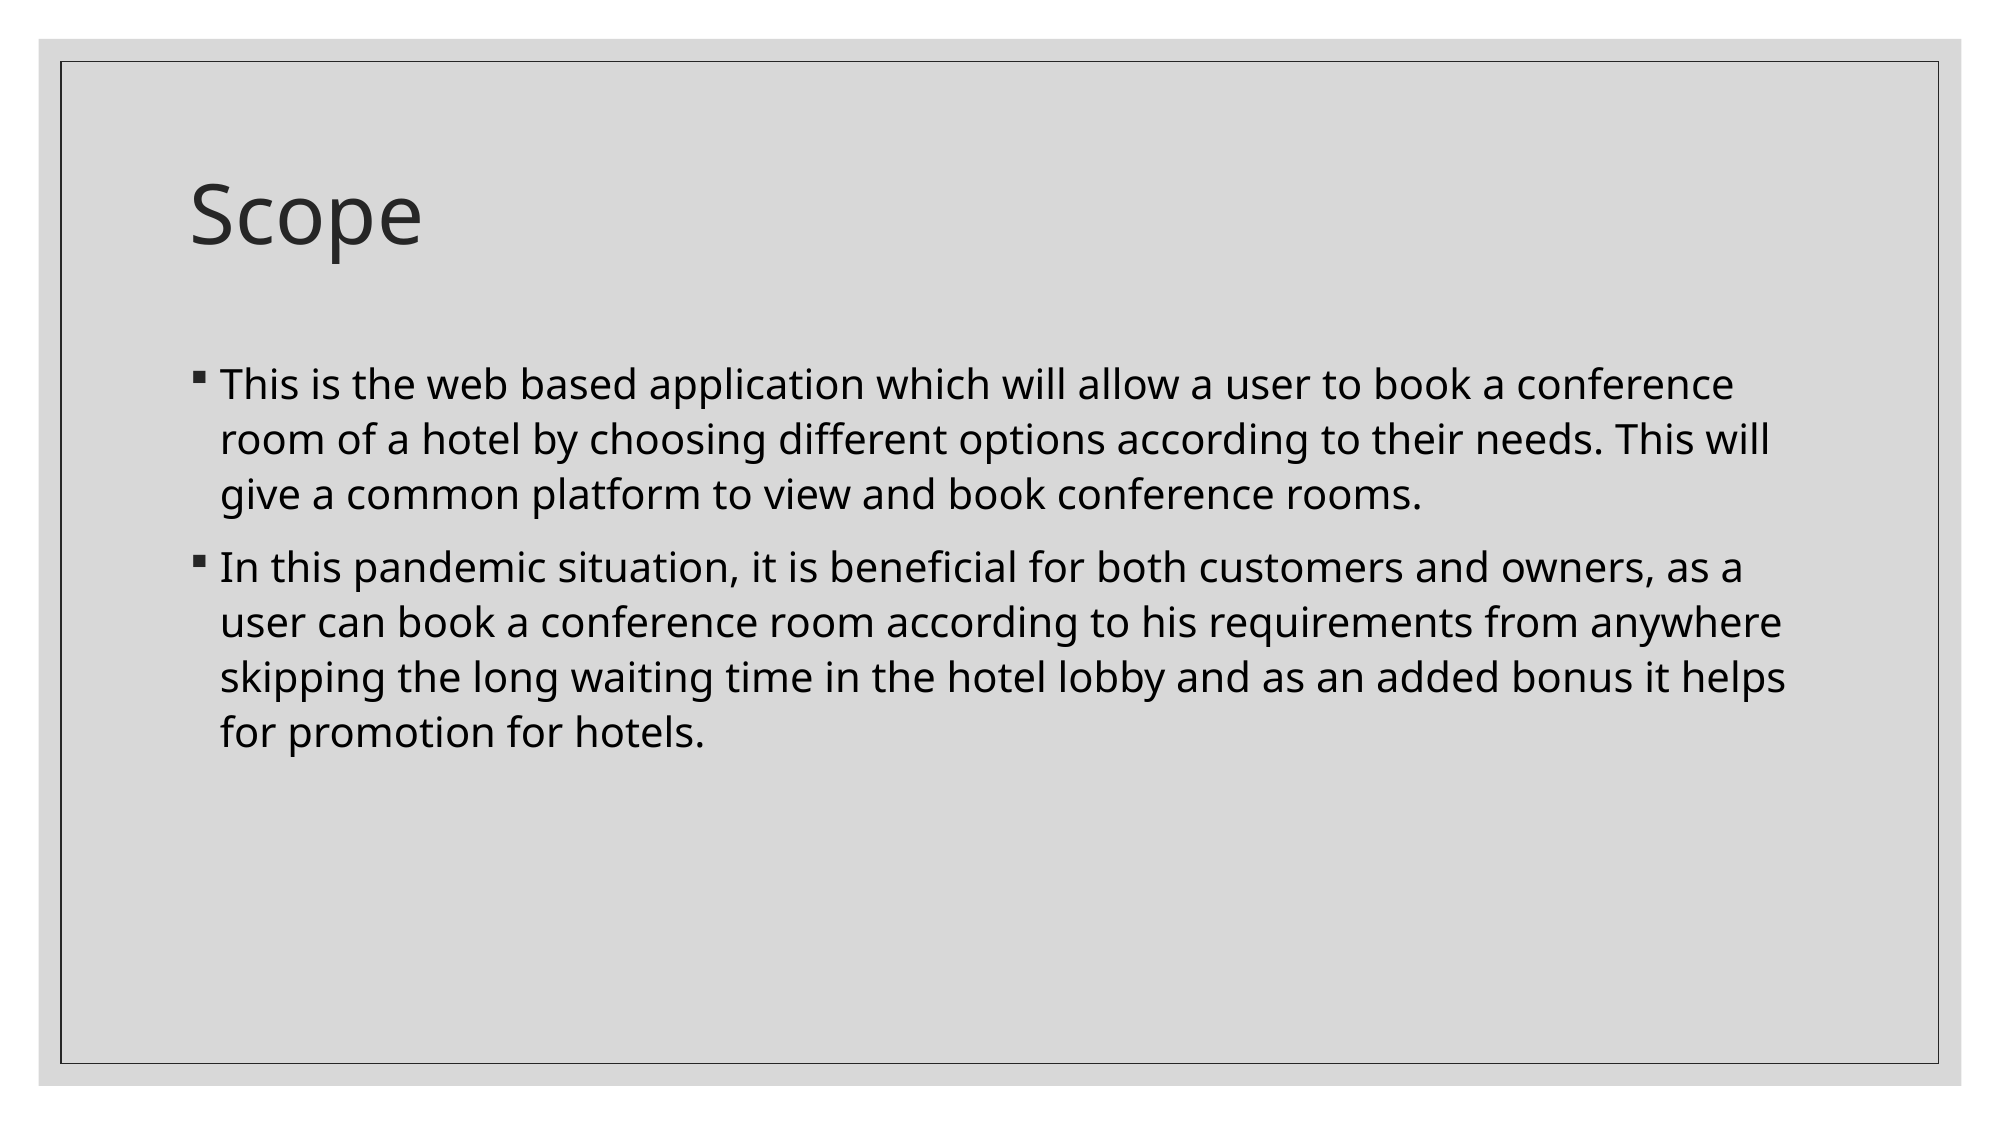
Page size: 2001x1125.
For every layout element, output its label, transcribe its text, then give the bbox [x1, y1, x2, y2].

list This is the web based application which will allow a user to book a conference room of a hotel by choosing different options according to their needs. This will give a common platform to view and book conference rooms. In this pandemic situation, it is beneficial for both customers and owners, as a user can book a conference room according to his requirements from anywhere skipping the long waiting time in the hotel lobby and as an added bonus it helps for promotion for hotels. [174, 345, 1825, 977]
title Scope [174, 105, 1825, 331]
